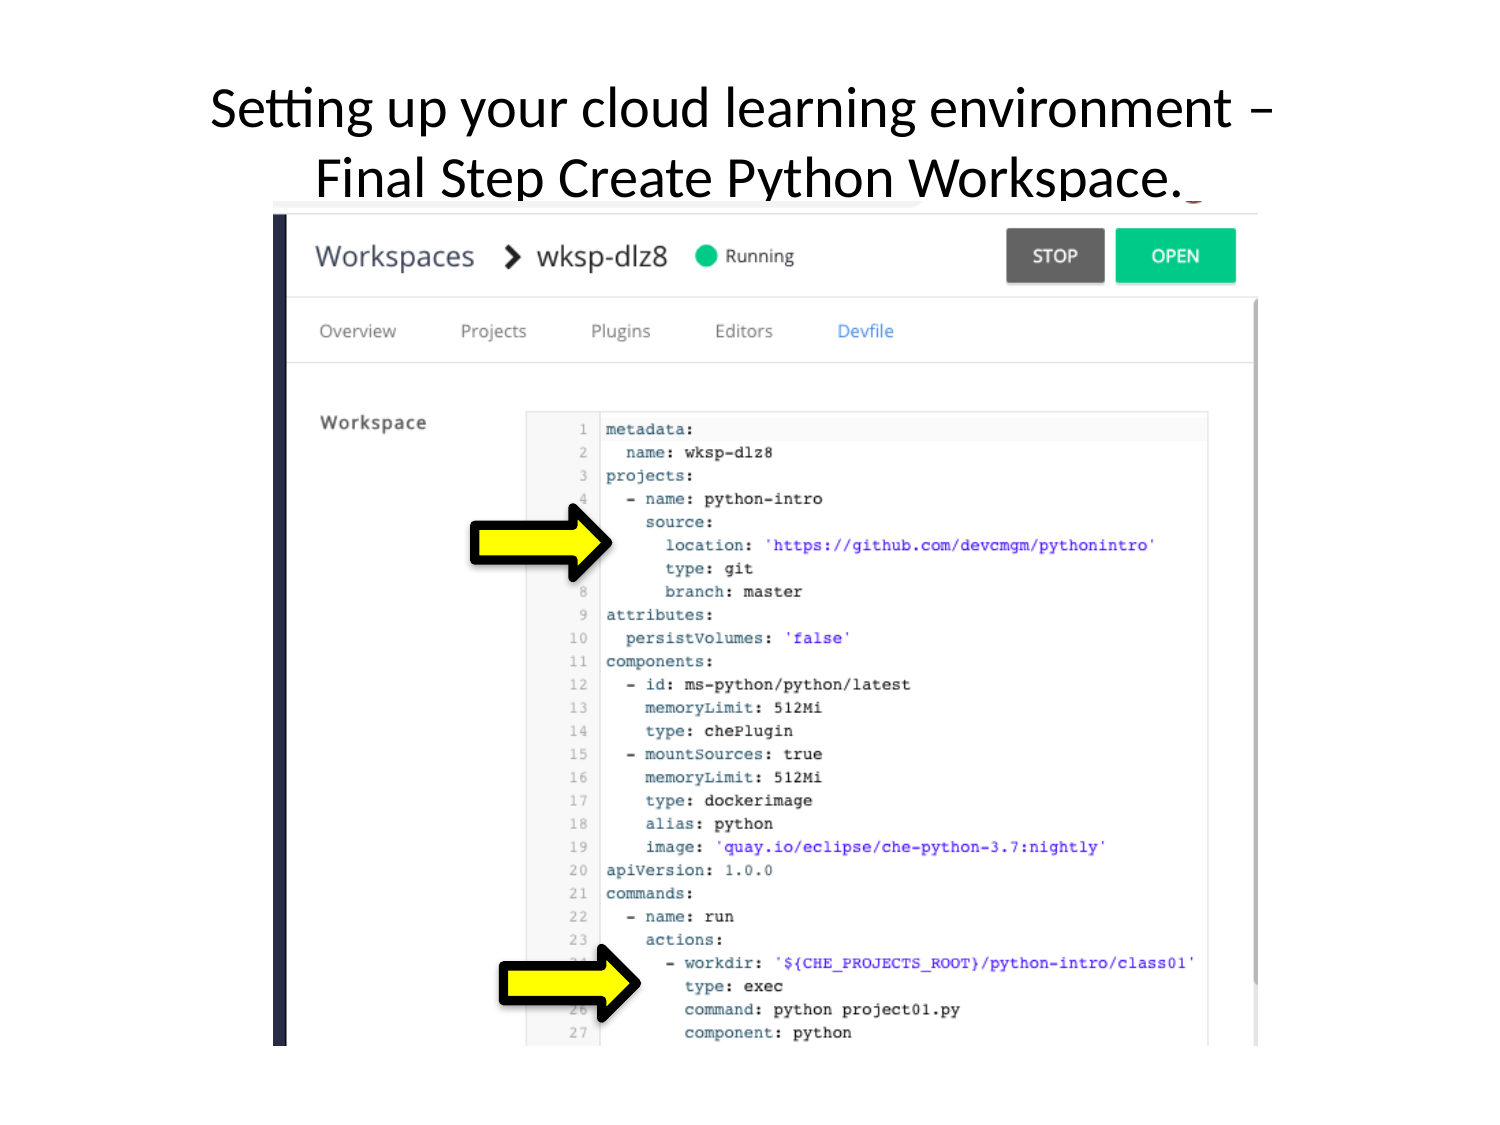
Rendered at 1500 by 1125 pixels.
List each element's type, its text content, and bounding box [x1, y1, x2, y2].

picture [273, 200, 1258, 1047]
title Setting up your cloud learning environment – Final Step Create Python Workspace. [75, 45, 1425, 233]
